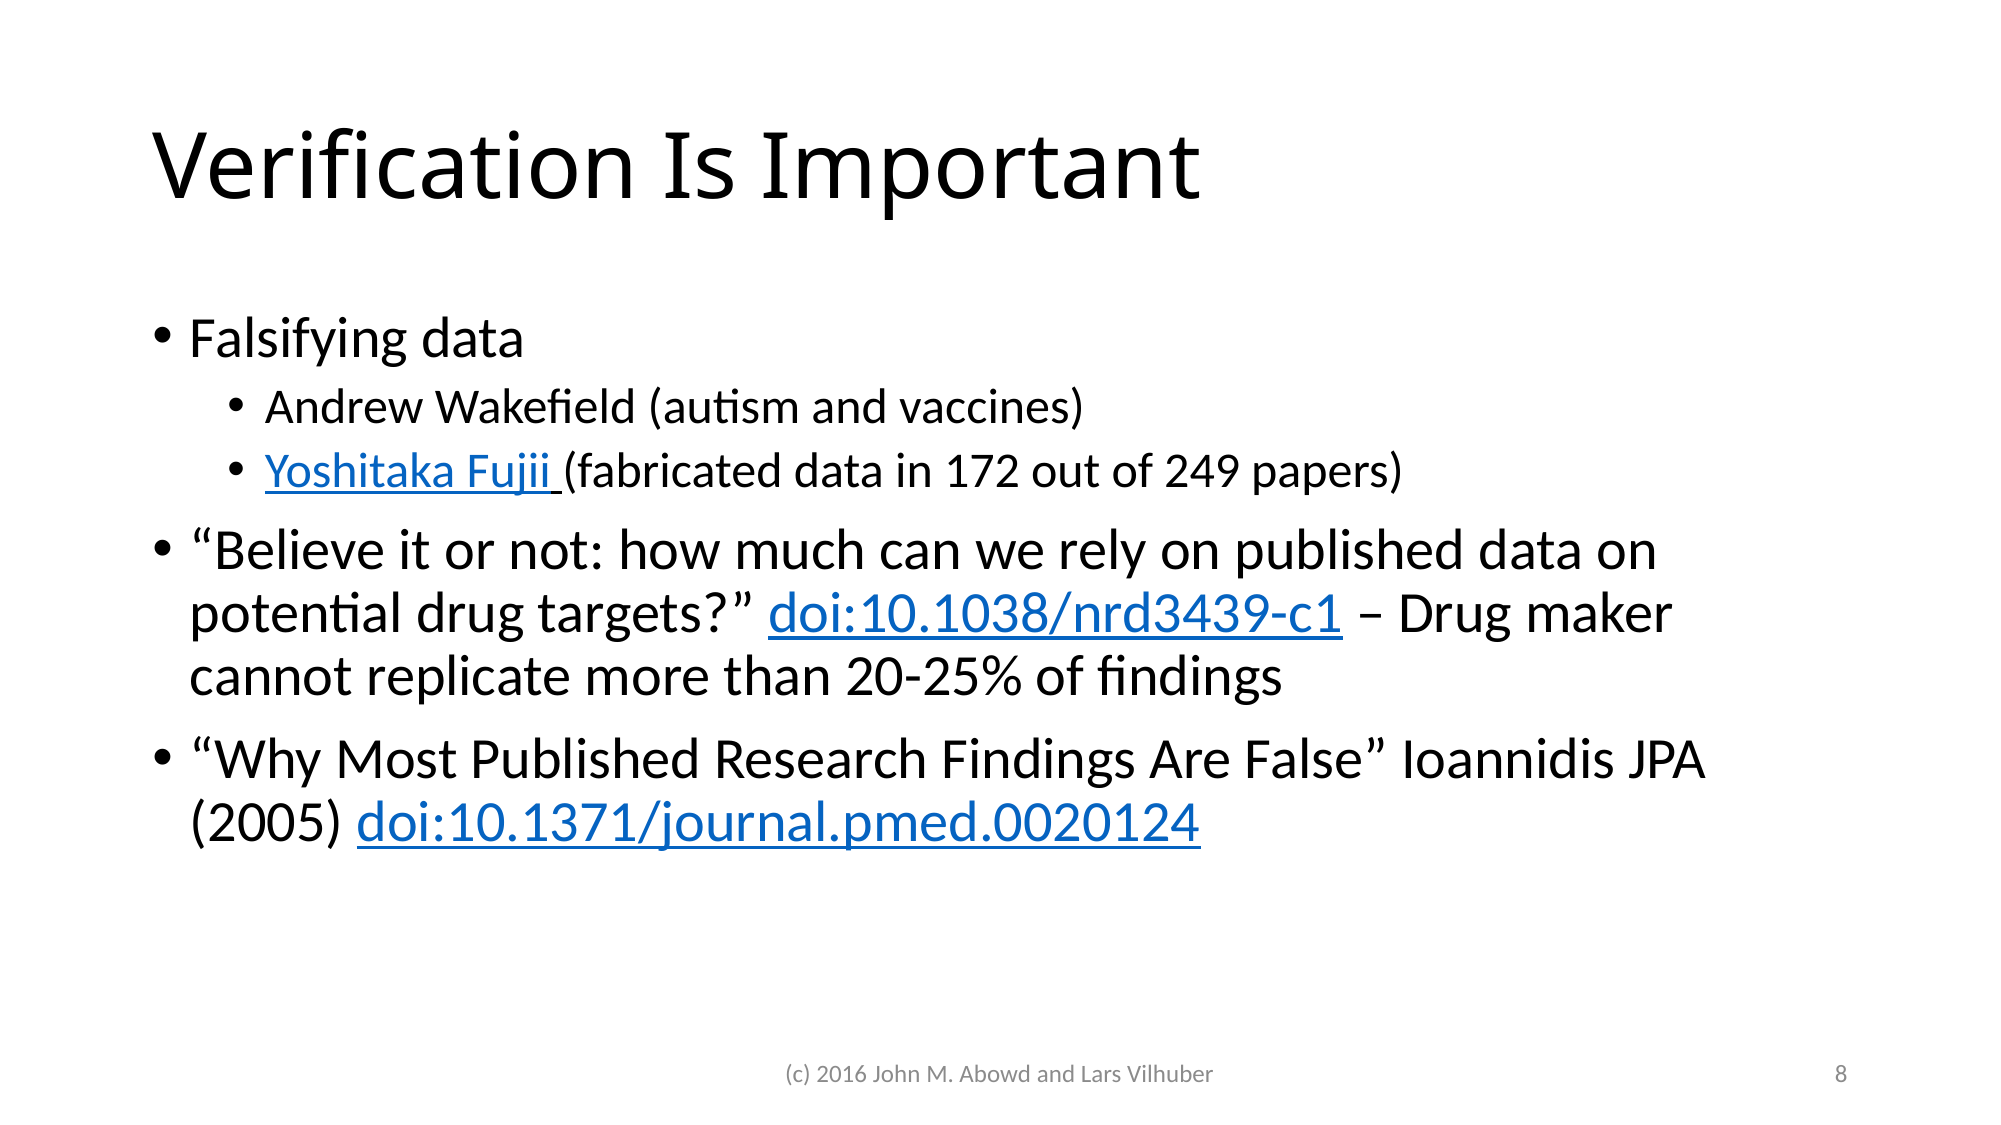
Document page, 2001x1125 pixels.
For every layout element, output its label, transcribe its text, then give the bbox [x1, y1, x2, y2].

list Falsifying data Andrew Wakefield (autism and vaccines) Yoshitaka Fujii (fabricated data in 172 out of 249 papers) “Believe it or not: how much can we rely on published data on potential drug targets?” doi:10.1038/nrd3439-c1 – Drug maker cannot replicate more than 20-25% of findings “Why Most Published Research Findings Are False” Ioannidis JPA (2005) doi:10.1371/journal.pmed.0020124 [137, 299, 1863, 1014]
title Verification Is Important [137, 59, 1863, 278]
footer (c) 2016 John M. Abowd and Lars Vilhuber [662, 1042, 1338, 1103]
slide_number 8 [1412, 1042, 1863, 1103]
